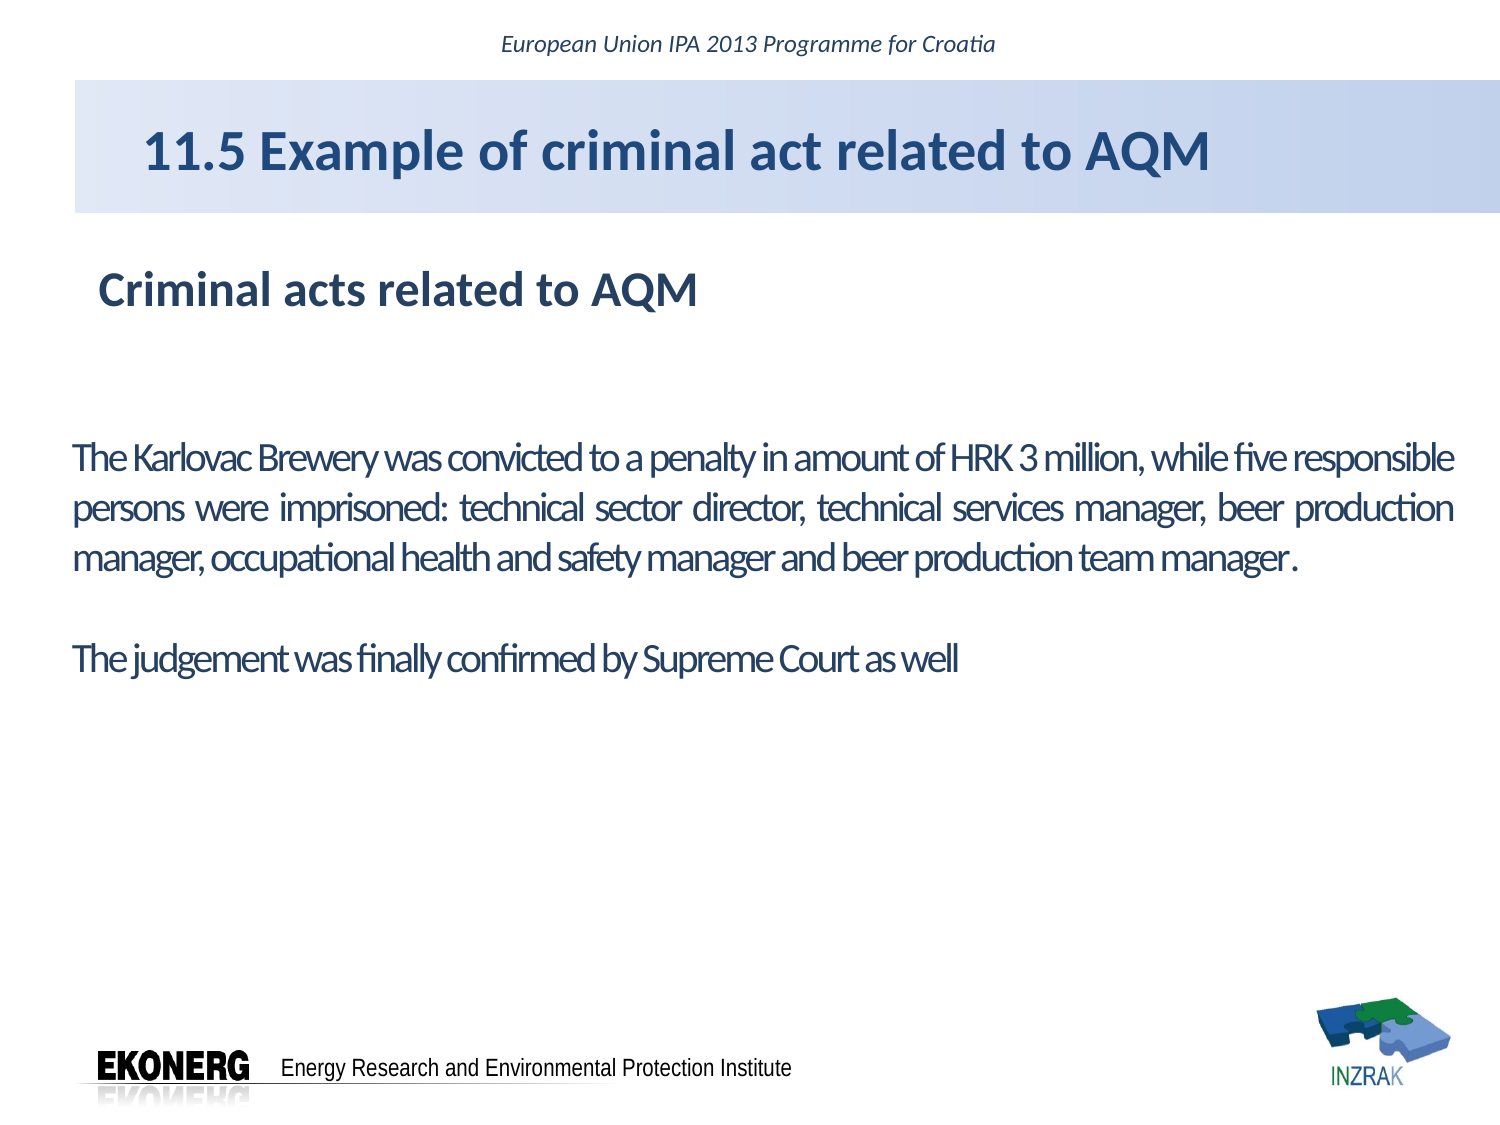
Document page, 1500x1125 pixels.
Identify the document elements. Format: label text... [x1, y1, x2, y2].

title 11.5 Example of criminal act related to AQM [75, 80, 1500, 213]
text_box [72, 1043, 812, 1112]
text_box The Karlovac Brewery was convicted to a penalty in amount of HRK 3 million, while five responsible persons were imprisoned: technical sector director, technical services manager, beer production manager, occupational health and safety manager and beer production team manager. The judgement was finally confirmed by Supreme Court as well [57, 372, 1467, 688]
text_box European Union IPA 2013 Programme for Croatia [0, 23, 1498, 71]
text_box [61, 1038, 636, 1112]
text_box Criminal acts related to AQM [84, 249, 1451, 325]
picture [1315, 996, 1451, 1093]
